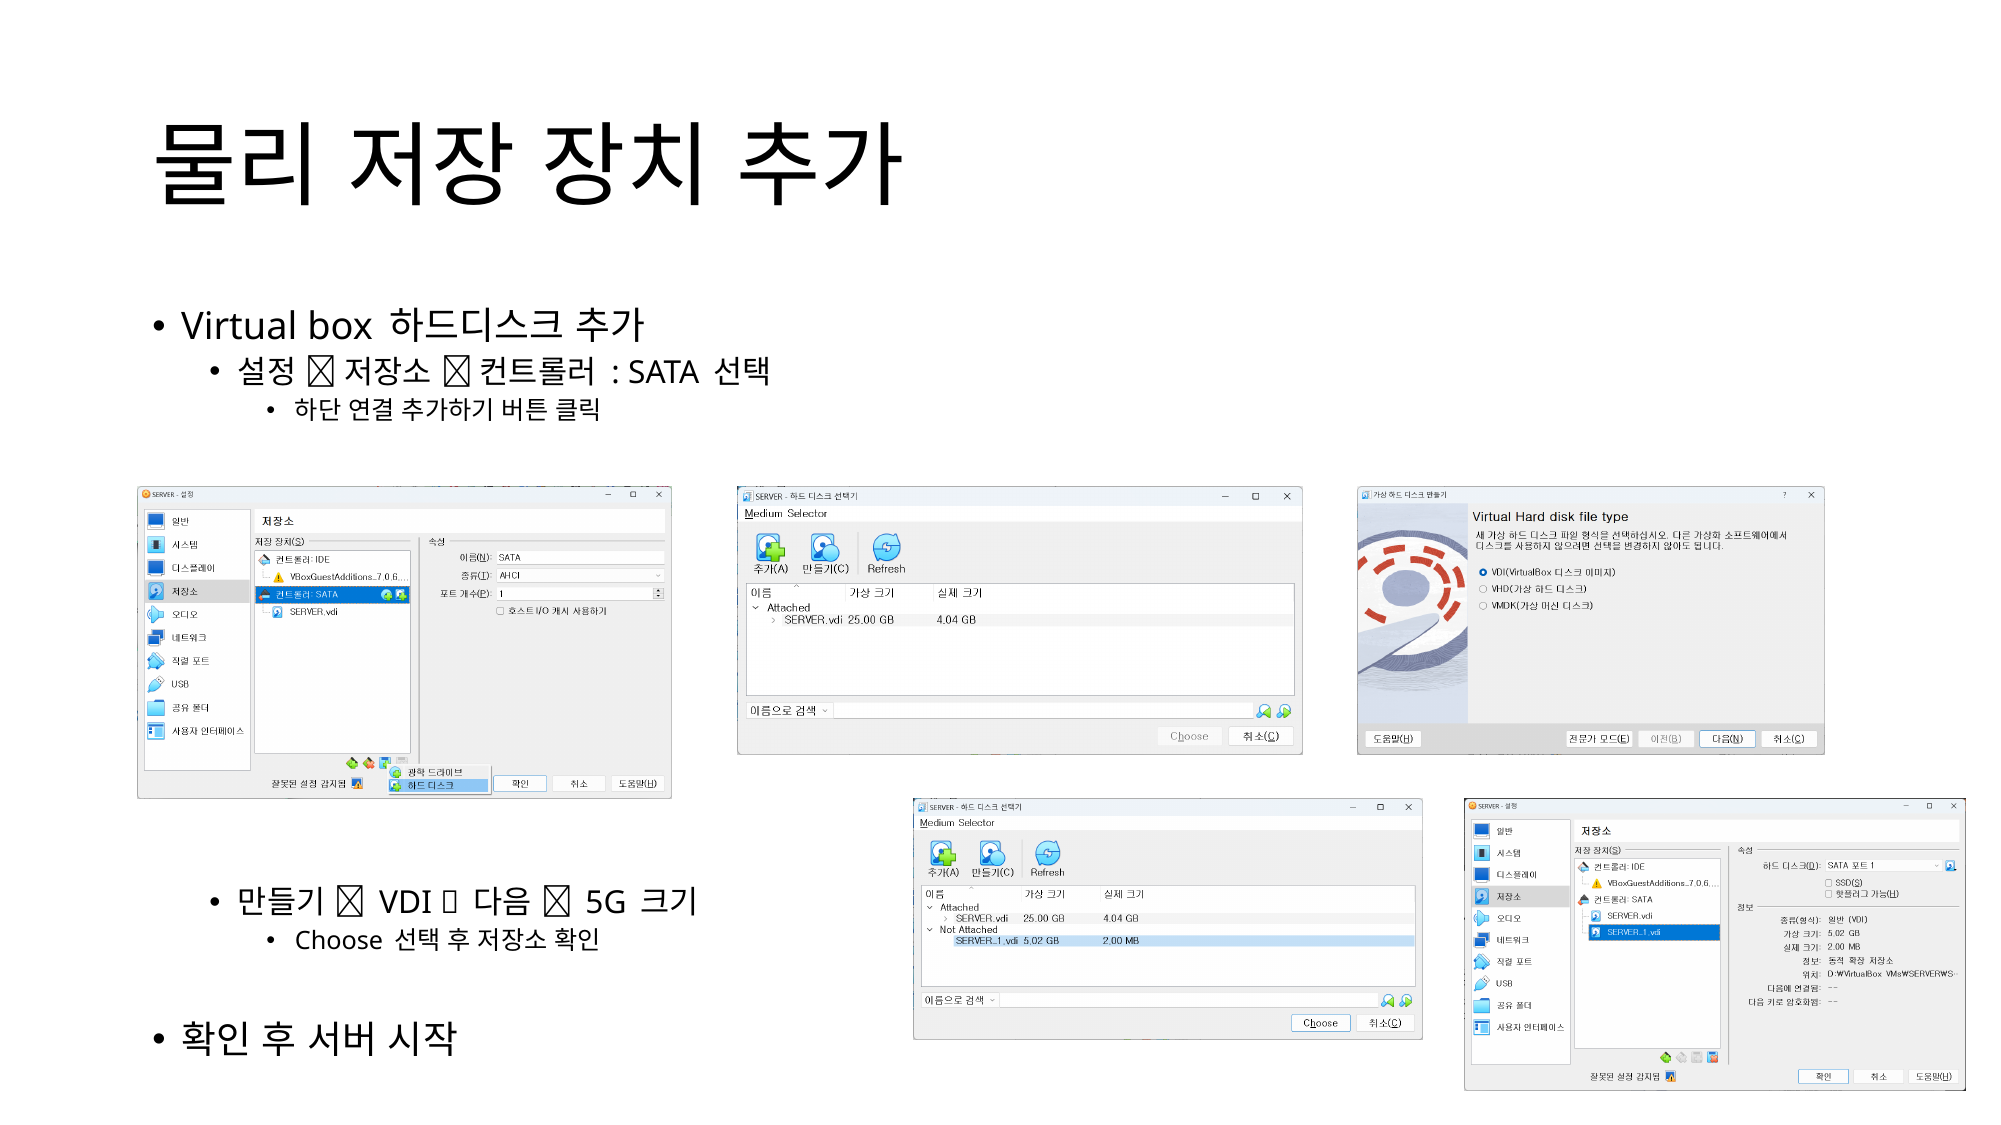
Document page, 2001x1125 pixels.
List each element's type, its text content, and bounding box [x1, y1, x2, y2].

picture [913, 798, 1423, 1040]
picture [1357, 486, 1825, 755]
list Virtual box 하드디스크 추가 설정  저장소  컨트롤러 : SATA 선택 하단 연결 추가하기 버튼 클릭 만들기  VDI  다음  5G 크기 Choose 선택 후 저장소 확인 확인 후 서버 시작 [137, 299, 1465, 1078]
picture [137, 486, 672, 799]
title 물리 저장 장치 추가 [137, 59, 1863, 278]
picture [737, 486, 1303, 755]
picture [1464, 798, 1966, 1091]
